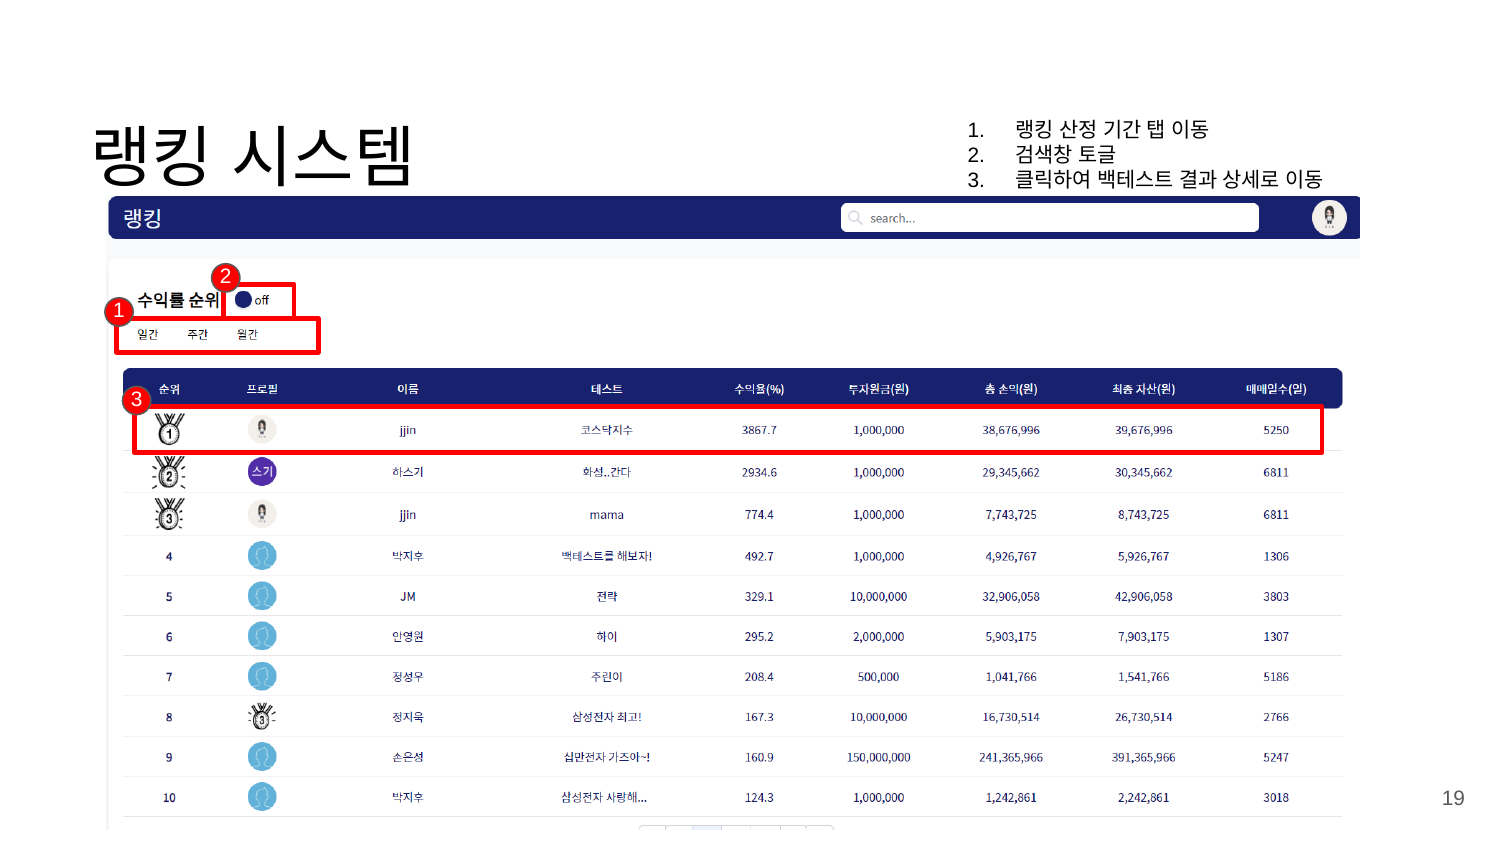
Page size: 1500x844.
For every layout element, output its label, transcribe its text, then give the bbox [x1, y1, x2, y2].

text_box 랭킹 산정 기간 탭 이동 검색창 토글 클릭하여 백테스트 결과 상세로 이동 [925, 101, 1381, 207]
title 랭킹 시스템 [75, 99, 1462, 210]
picture [106, 195, 1360, 831]
slide_number ‹#› [1389, 764, 1480, 830]
